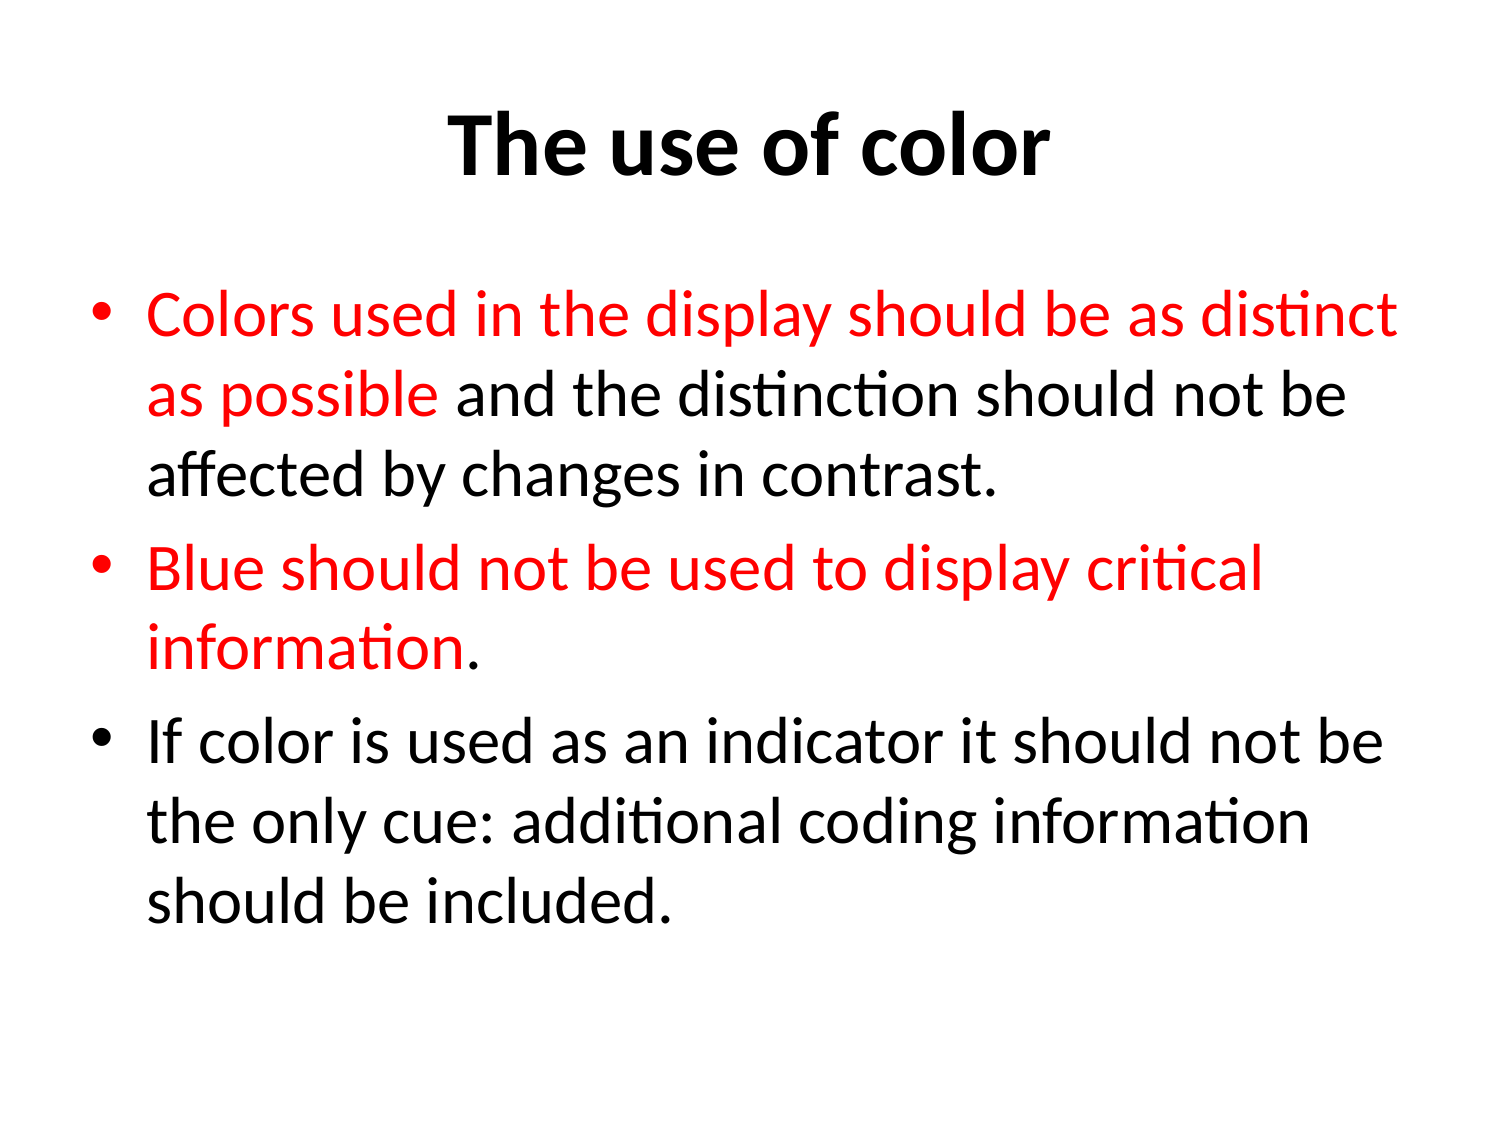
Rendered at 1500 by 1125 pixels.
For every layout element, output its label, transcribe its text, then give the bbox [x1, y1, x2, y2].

list Colors used in the display should be as distinct as possible and the distinction should not be affected by changes in contrast. Blue should not be used to display critical information. If color is used as an indicator it should not be the only cue: additional coding information should be included. [75, 262, 1425, 1005]
title The use of color [75, 45, 1425, 233]
